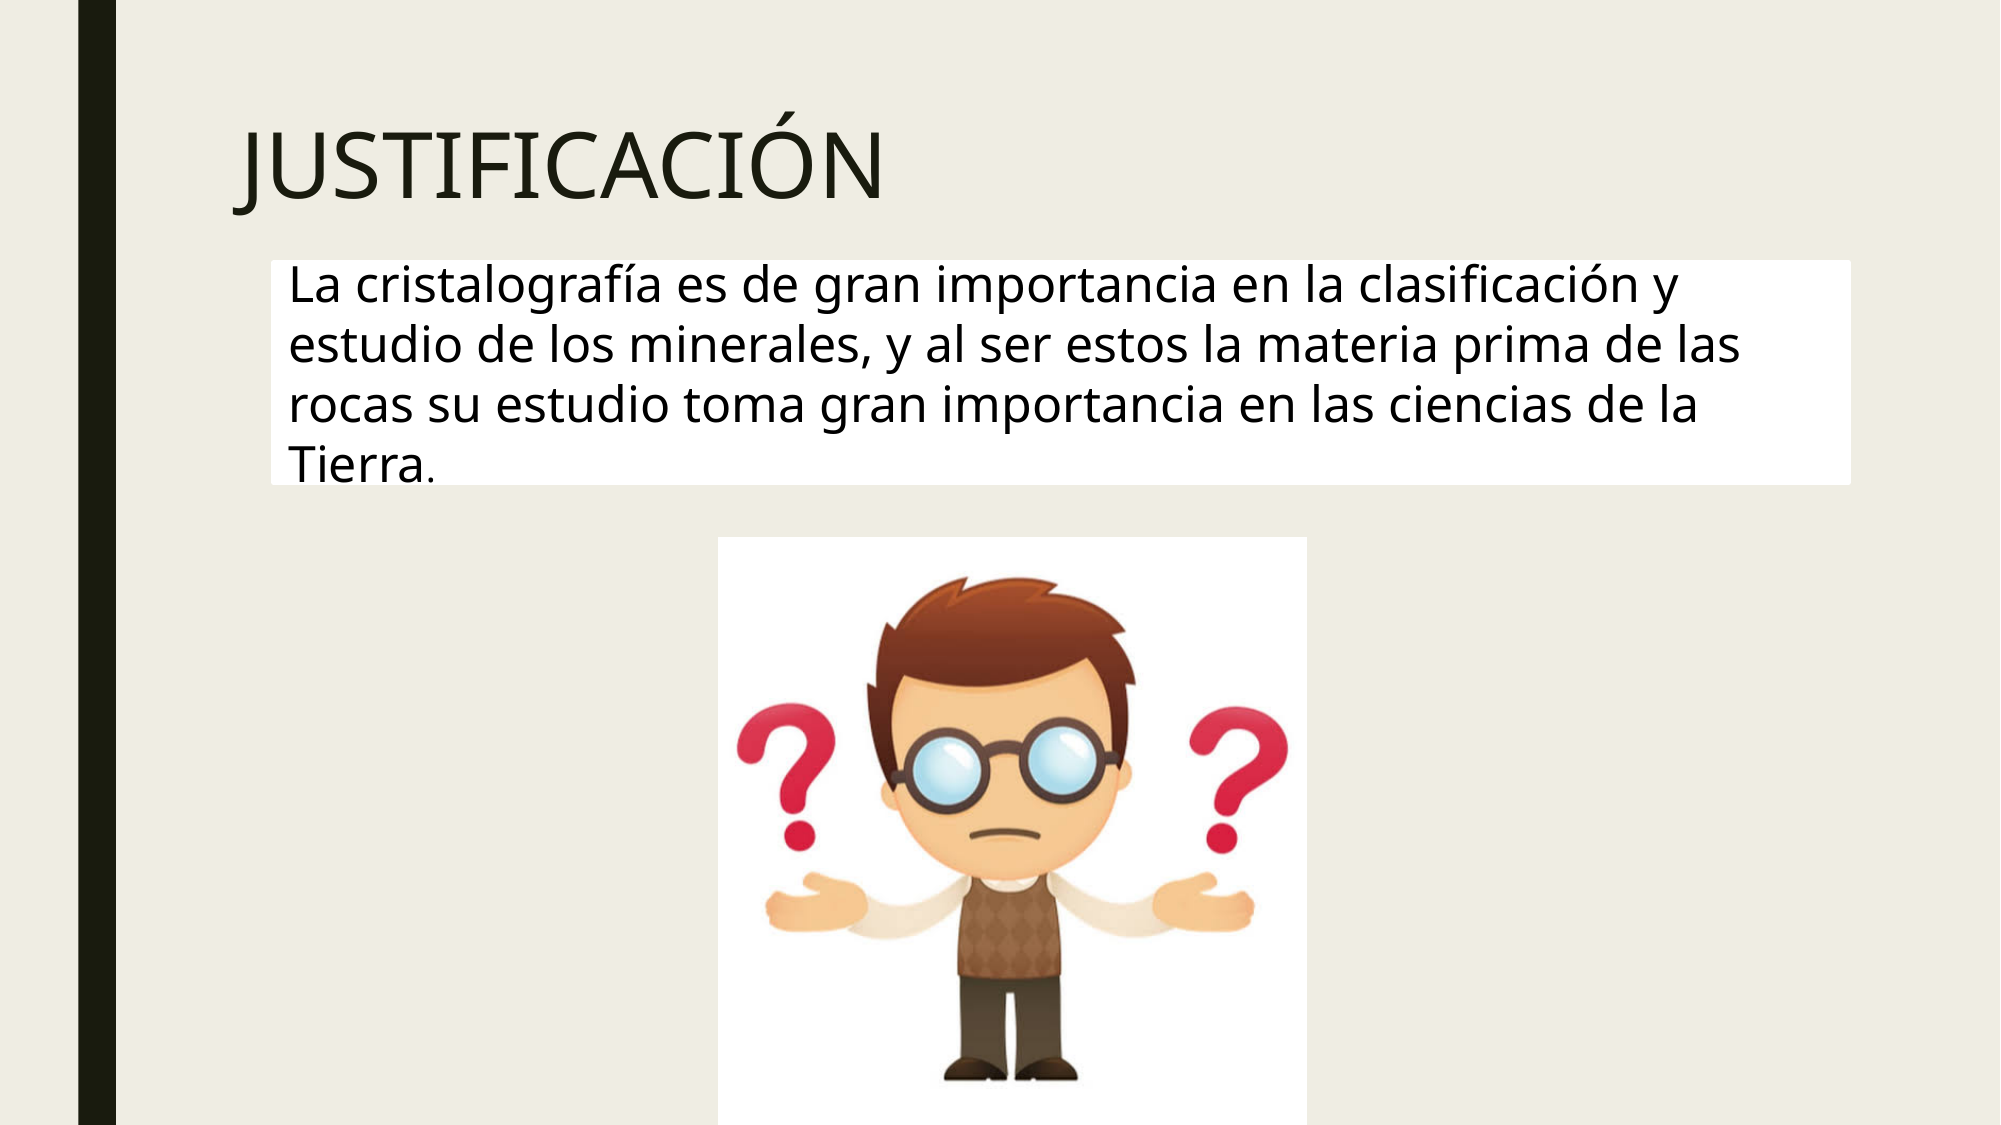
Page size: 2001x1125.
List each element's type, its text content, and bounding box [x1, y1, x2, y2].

text_box La cristalografía es de gran importancia en la clasificación y estudio de los minerales, y al ser estos la materia prima de las rocas su estudio toma gran importancia en las ciencias de la Tierra. [271, 260, 1851, 485]
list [718, 537, 1307, 1125]
title JUSTIFICACIÓN [225, 112, 1800, 264]
